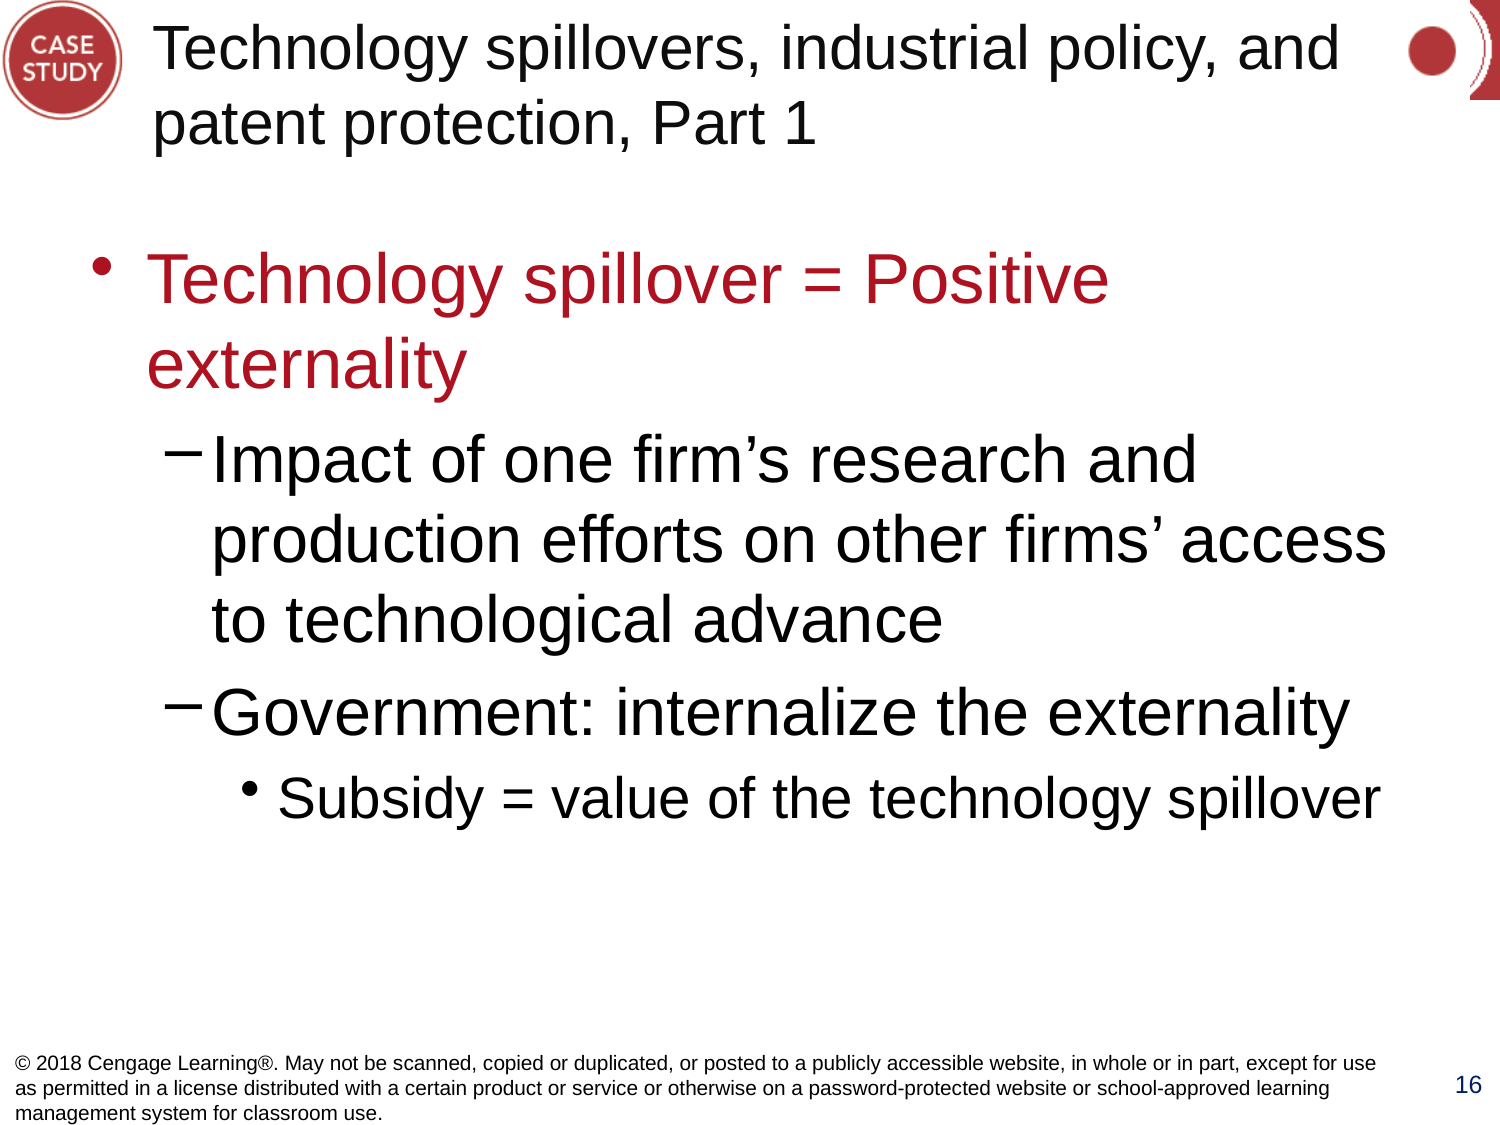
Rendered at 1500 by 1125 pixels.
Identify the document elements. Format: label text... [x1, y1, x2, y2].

title Technology spillovers, industrial policy, and patent protection, Part 1 [137, 0, 1470, 188]
picture [1470, 0, 1500, 100]
picture [0, 0, 130, 124]
footer © 2018 Cengage Learning®. May not be scanned, copied or duplicated, or posted to a publicly accessible website, in whole or in part, except for use as permitted in a license distributed with a certain product or service or otherwise on a password-protected website or school-approved learning management system for classroom use. [0, 1050, 1413, 1125]
slide_number 16 [1437, 1060, 1500, 1113]
list Technology spillover = Positive externality Impact of one firm’s research and production efforts on other firms’ access to technological advance Government: internalize the externality Subsidy = value of the technology spillover [75, 224, 1463, 888]
